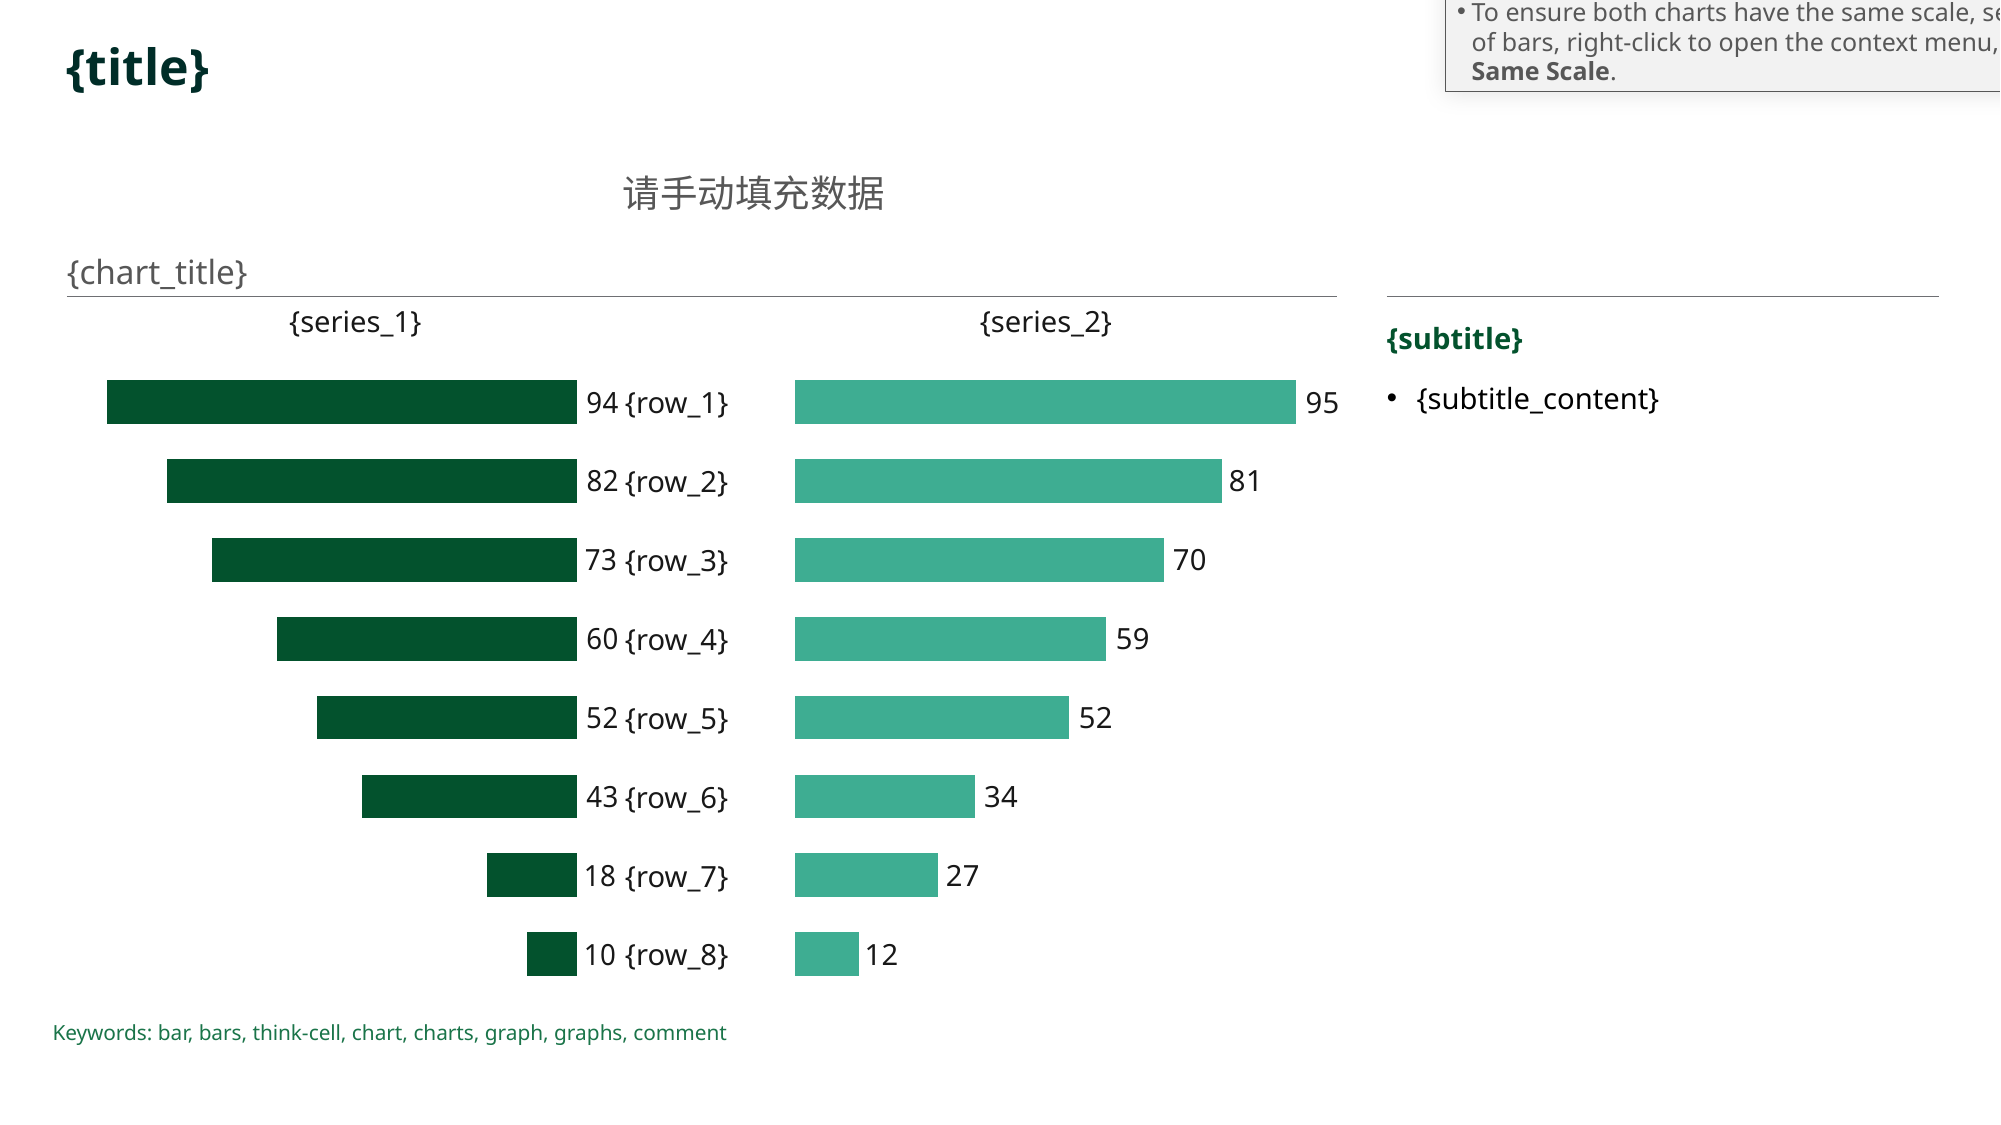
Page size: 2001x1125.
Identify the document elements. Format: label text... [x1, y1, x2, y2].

chart [56, 312, 620, 1045]
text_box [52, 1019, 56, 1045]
text_box {row_3} [624, 542, 781, 578]
text_box {row_1} [624, 384, 781, 420]
text_box {row_5} [624, 700, 781, 736]
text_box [66, 250, 1338, 297]
text_box {row_2} [624, 463, 781, 499]
text_box 请手动填充数据 [678, 117, 830, 250]
text_box {row_4} [624, 621, 781, 657]
chart [781, 312, 1350, 1045]
text_box {series_2} [976, 303, 1116, 312]
title {title} [66, 42, 1447, 98]
text_box This slide contains two think-cell bar charts. To create a butterfly chart, insert two think-cell stacked bar charts and rotate them in opposite directions. To ensure both charts have the same scale, select both sets of bars, right-click to open the context menu, and select Set Same Scale. [1444, 0, 2000, 93]
text_box {subtitle} {subtitle_content} [1386, 297, 1940, 994]
text_box {series_1} [285, 303, 425, 312]
text_box {row_6} [624, 778, 781, 814]
text_box {row_8} [624, 936, 781, 972]
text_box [1386, 250, 1940, 297]
text_box Keywords: bar, bars, think-cell, chart, charts, graph, graphs, comment [620, 1019, 727, 1045]
text_box {row_7} [624, 857, 781, 893]
